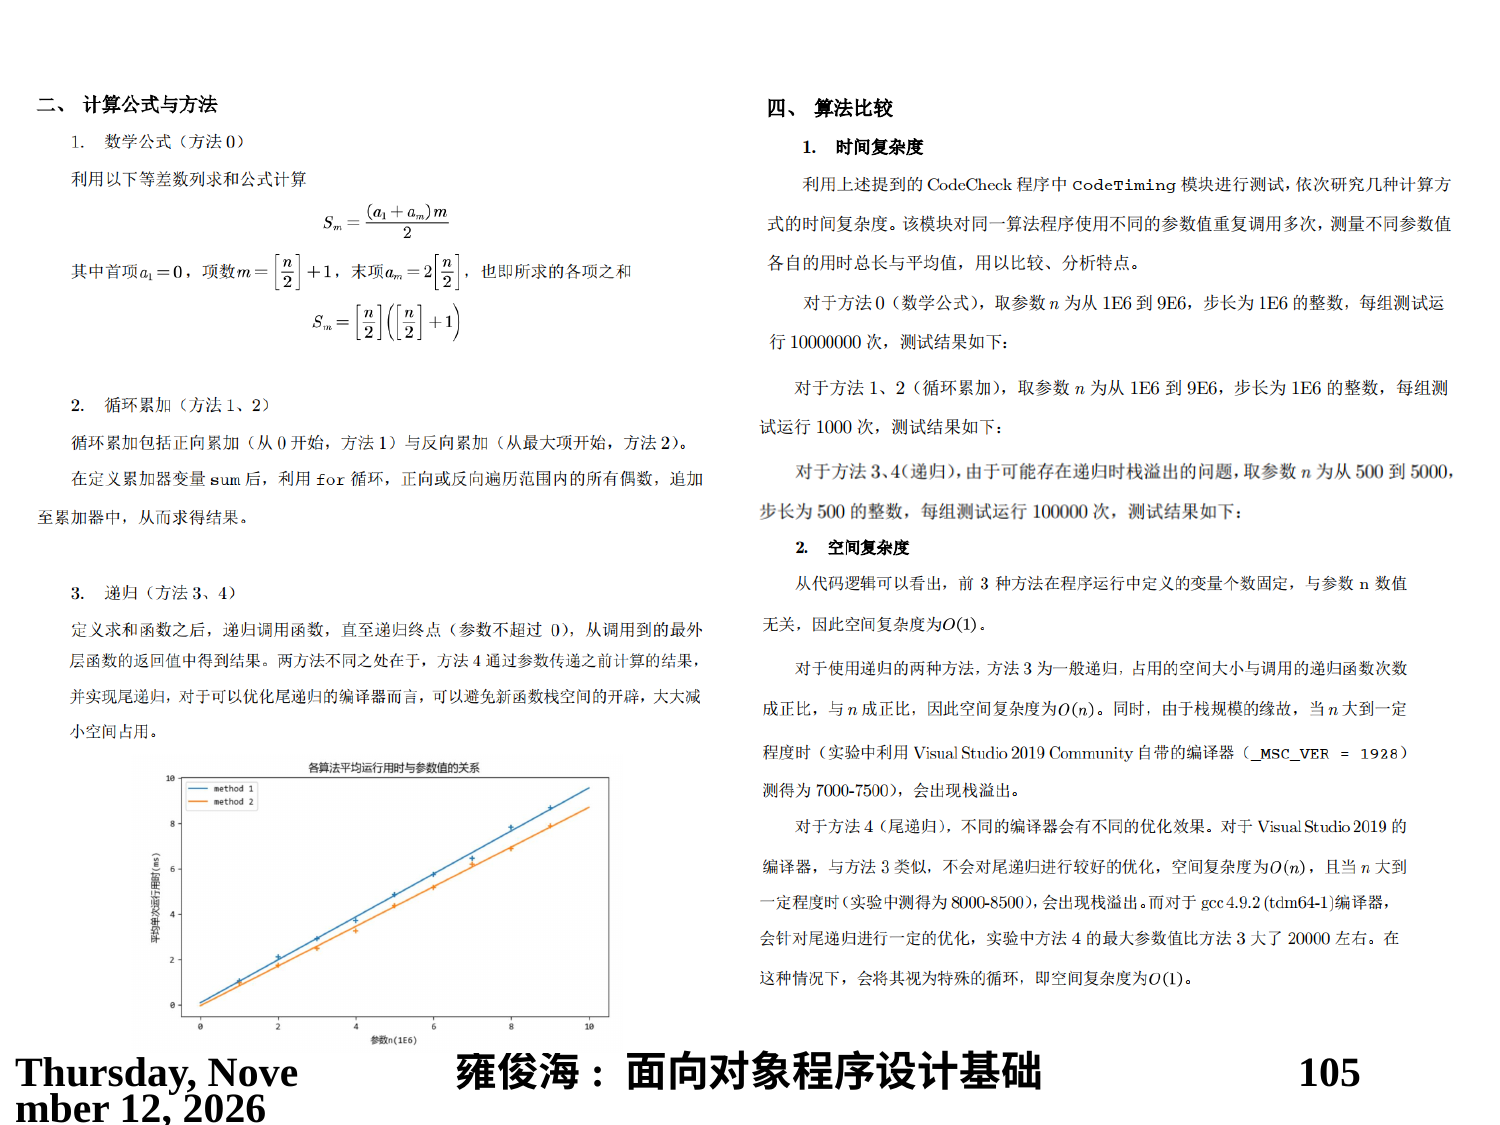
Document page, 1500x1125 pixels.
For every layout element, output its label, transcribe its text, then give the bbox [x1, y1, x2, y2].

slide_number 105 [1160, 1042, 1499, 1103]
picture [743, 82, 1477, 359]
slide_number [0, 1042, 337, 1103]
picture [749, 368, 1465, 444]
picture [23, 82, 727, 1053]
footer 雍俊海: 面向对象程序设计基础 [337, 1042, 1160, 1103]
picture [736, 448, 1492, 999]
